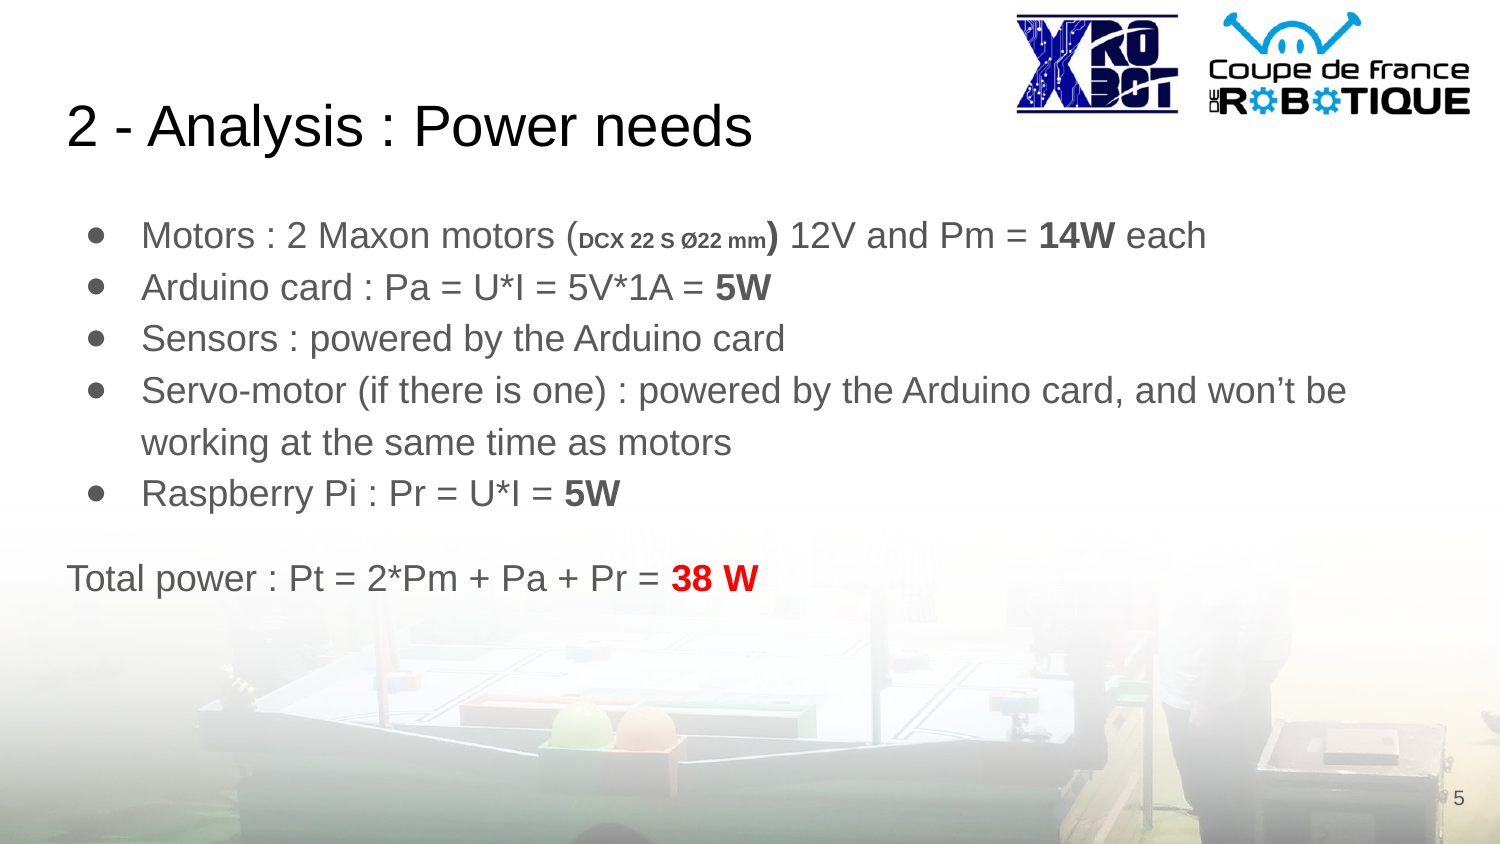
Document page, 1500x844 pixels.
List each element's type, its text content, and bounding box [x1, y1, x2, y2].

list Motors : 2 Maxon motors (DCX 22 S Ø22 mm) 12V and Pm = 14W each Arduino card : Pa = U*I = 5V*1A = 5W Sensors : powered by the Arduino card Servo-motor (if there is one) : powered by the Arduino card, and won’t be working at the same time as motors Raspberry Pi : Pr = U*I = 5W Total power : Pt = 2*Pm + Pa + Pr = 38 W [51, 189, 1449, 750]
title 2 - Analysis : Power needs [51, 72, 1449, 167]
slide_number ‹#› [1389, 764, 1480, 830]
picture [0, 0, 1500, 844]
